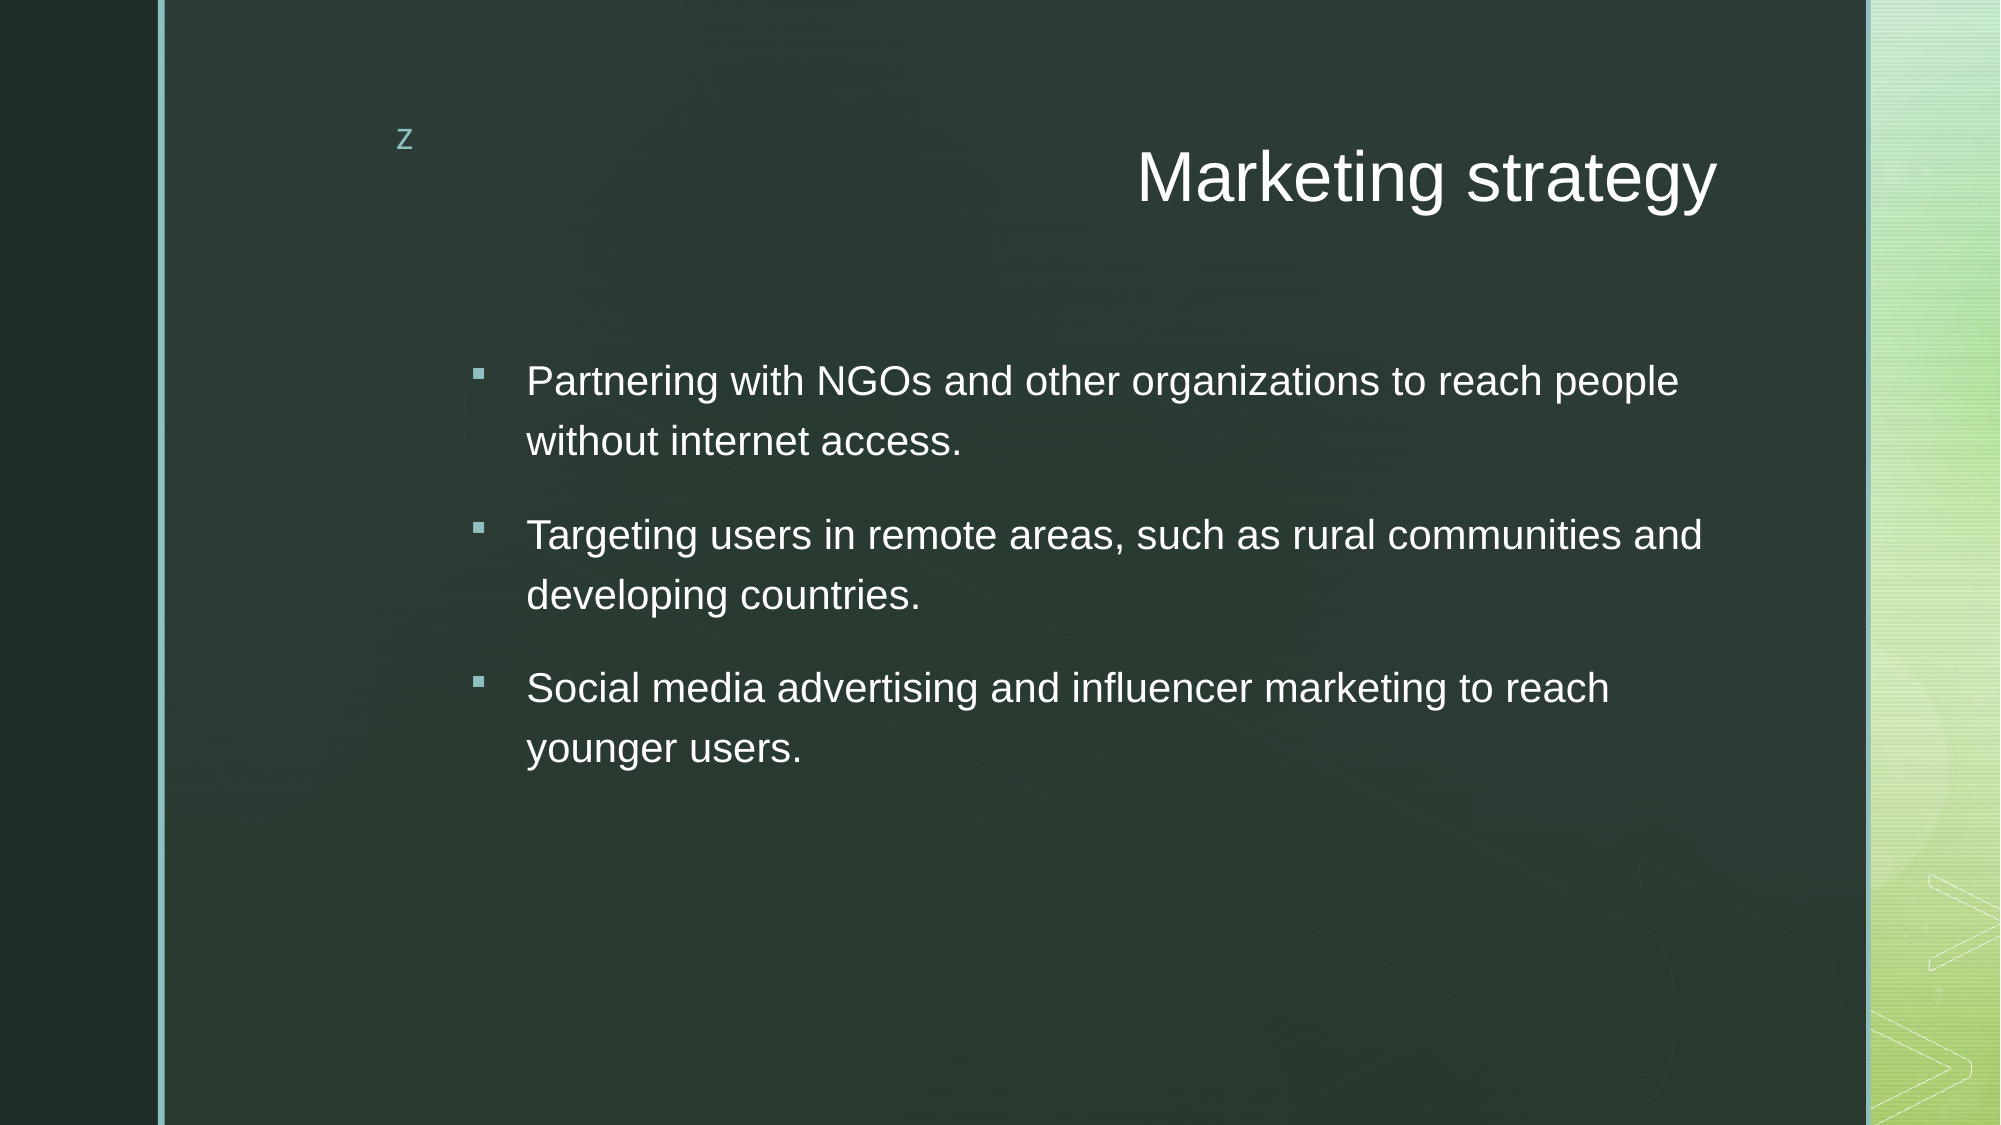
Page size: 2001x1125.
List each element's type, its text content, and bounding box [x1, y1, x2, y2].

title Marketing strategy [428, 132, 1734, 310]
picture [1871, 0, 2001, 1125]
list Partnering with NGOs and other organizations to reach people without internet access. Targeting users in remote areas, such as rural communities and developing countries. Social media advertising and influencer marketing to reach younger users. [454, 336, 1734, 993]
